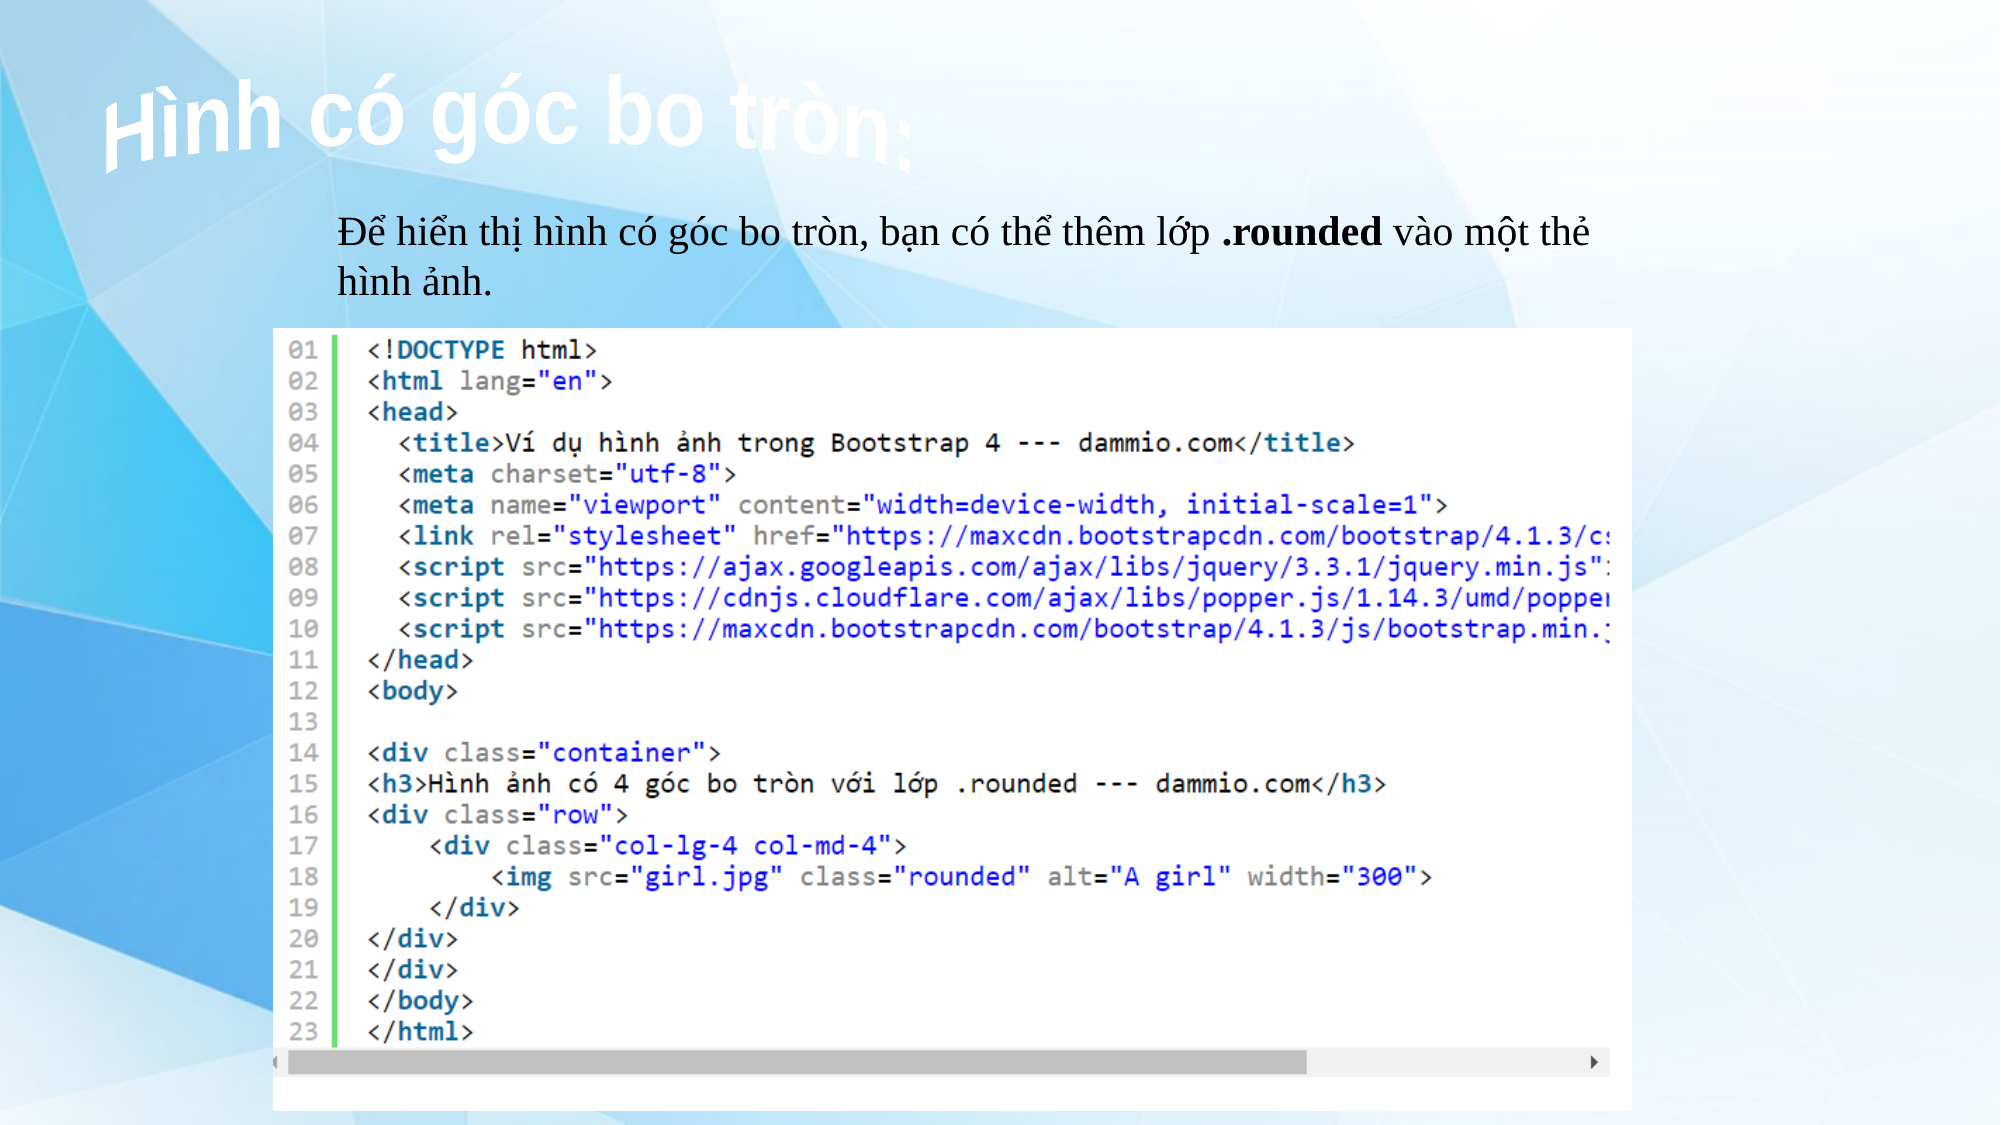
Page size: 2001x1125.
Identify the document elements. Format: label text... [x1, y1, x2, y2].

picture [0, 0, 2001, 1125]
text_box Để hiển thị hình có góc bo tròn, bạn có thể thêm lớp .rounded vào một thẻ hình ảnh. [322, 196, 1667, 311]
